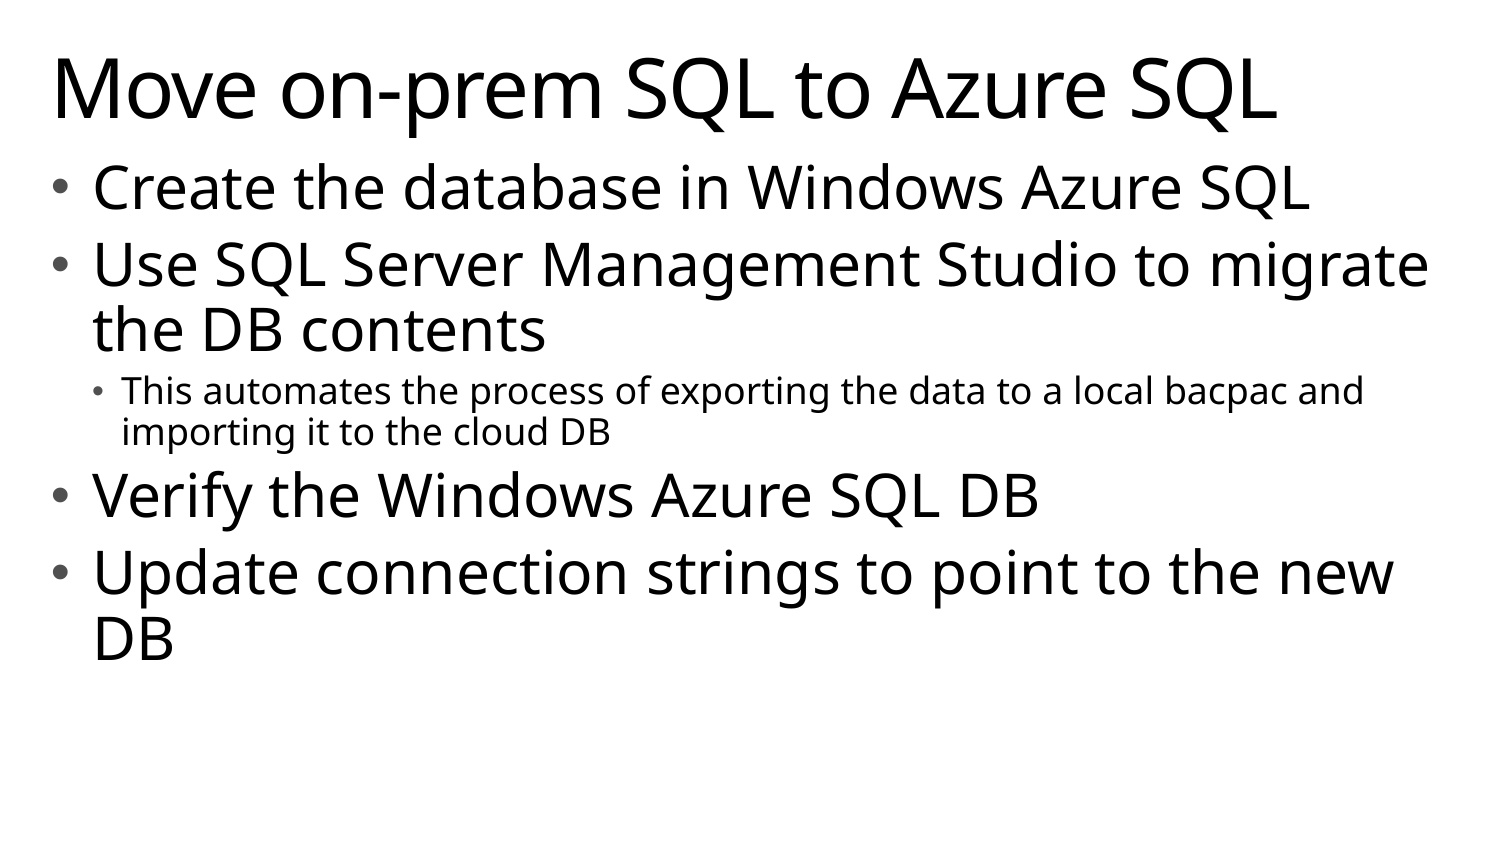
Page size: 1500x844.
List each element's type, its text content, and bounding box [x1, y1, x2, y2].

list Create the database in Windows Azure SQL Use SQL Server Management Studio to migrate the DB contents This automates the process of exporting the data to a local bacpac and importing it to the cloud DB Verify the Windows Azure SQL DB Update connection strings to point to the new DB [33, 147, 1467, 399]
title Move on-prem SQL to Azure SQL [33, 35, 1468, 147]
